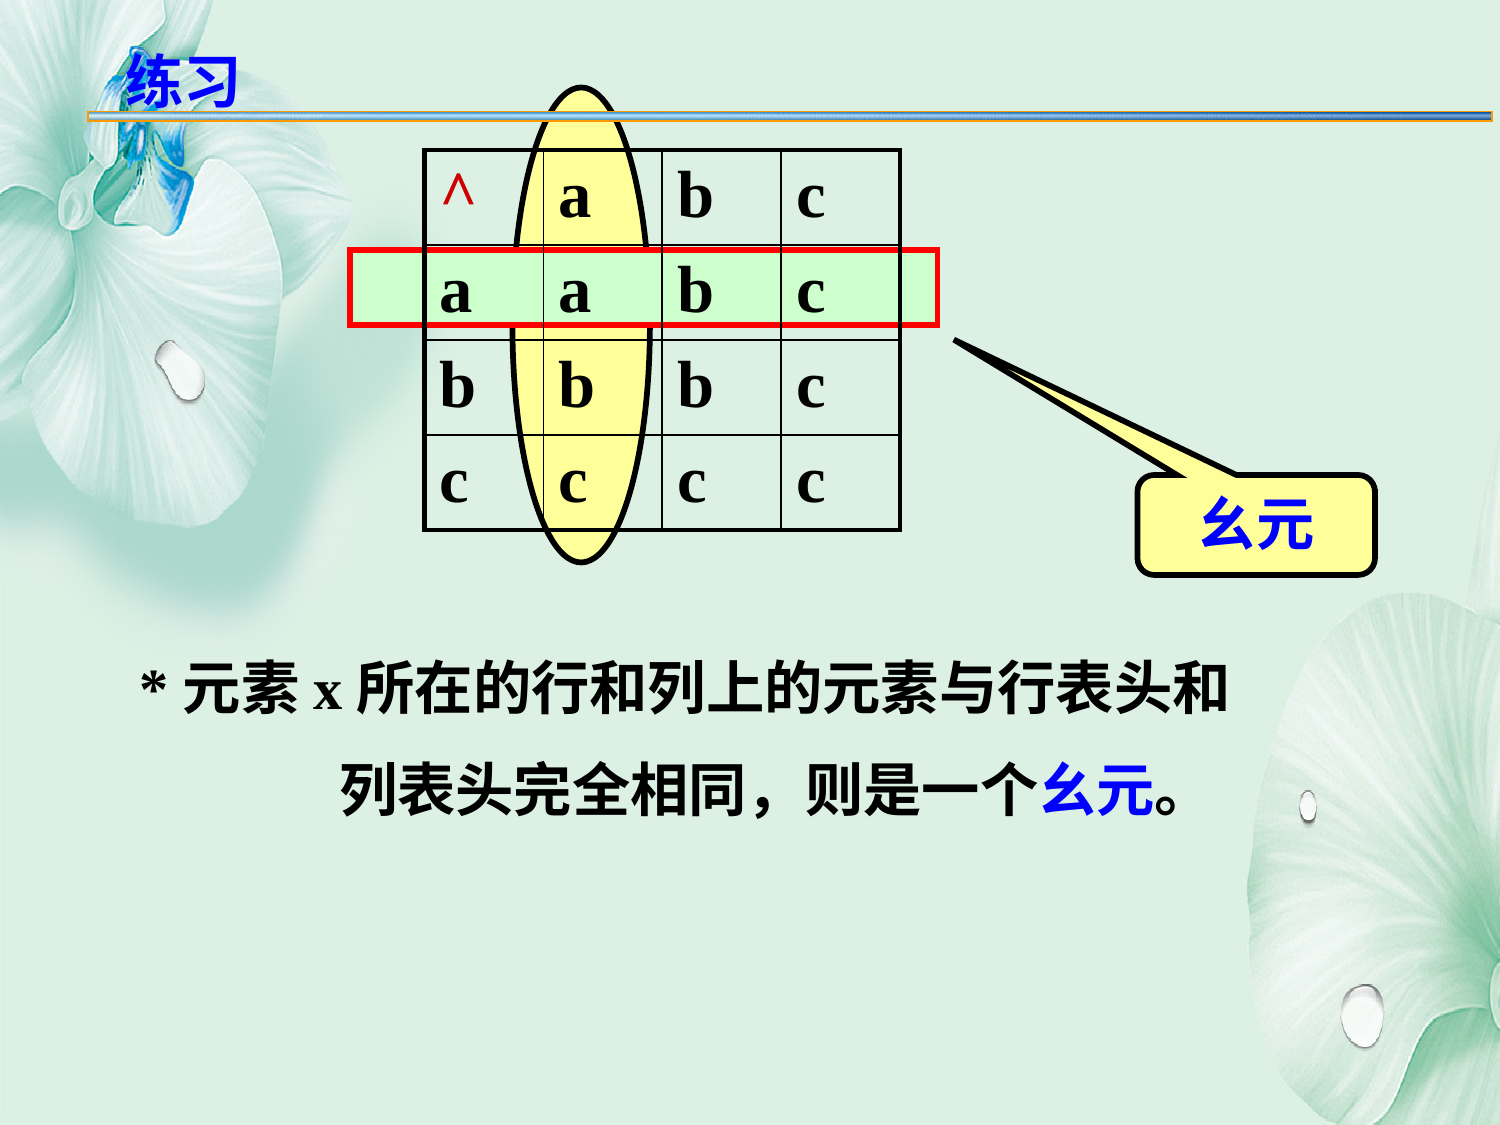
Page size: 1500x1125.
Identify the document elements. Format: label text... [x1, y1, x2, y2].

table_cell c [782, 436, 898, 528]
table_cell b [544, 341, 661, 434]
table_cell c [663, 436, 780, 528]
slide_number [1059, 1042, 1397, 1103]
table_cell b [427, 341, 543, 434]
table_cell c [427, 436, 543, 528]
text_box 幺元 [953, 339, 1375, 575]
text_box 练习 [110, 37, 258, 111]
table_header c [782, 152, 898, 244]
table_cell c [544, 436, 661, 528]
text_box [349, 249, 422, 325]
table_cell a [544, 246, 661, 339]
table_cell b [663, 246, 780, 339]
text_box *元素x所在的行和列上的元素与行表头和 列表头完全相同，则是一个幺元。 [124, 612, 1475, 831]
table_cell a [427, 246, 543, 339]
table_header a [544, 152, 661, 244]
table_cell b [663, 341, 780, 434]
text_box [551, 87, 611, 111]
text_box [547, 532, 615, 563]
table_cell c [782, 246, 898, 339]
text_box [535, 122, 627, 148]
table_cell c [782, 341, 898, 434]
picture [0, 0, 1500, 1125]
text_box [902, 249, 938, 325]
table_header ^ [427, 152, 543, 244]
table_header b [663, 152, 780, 244]
